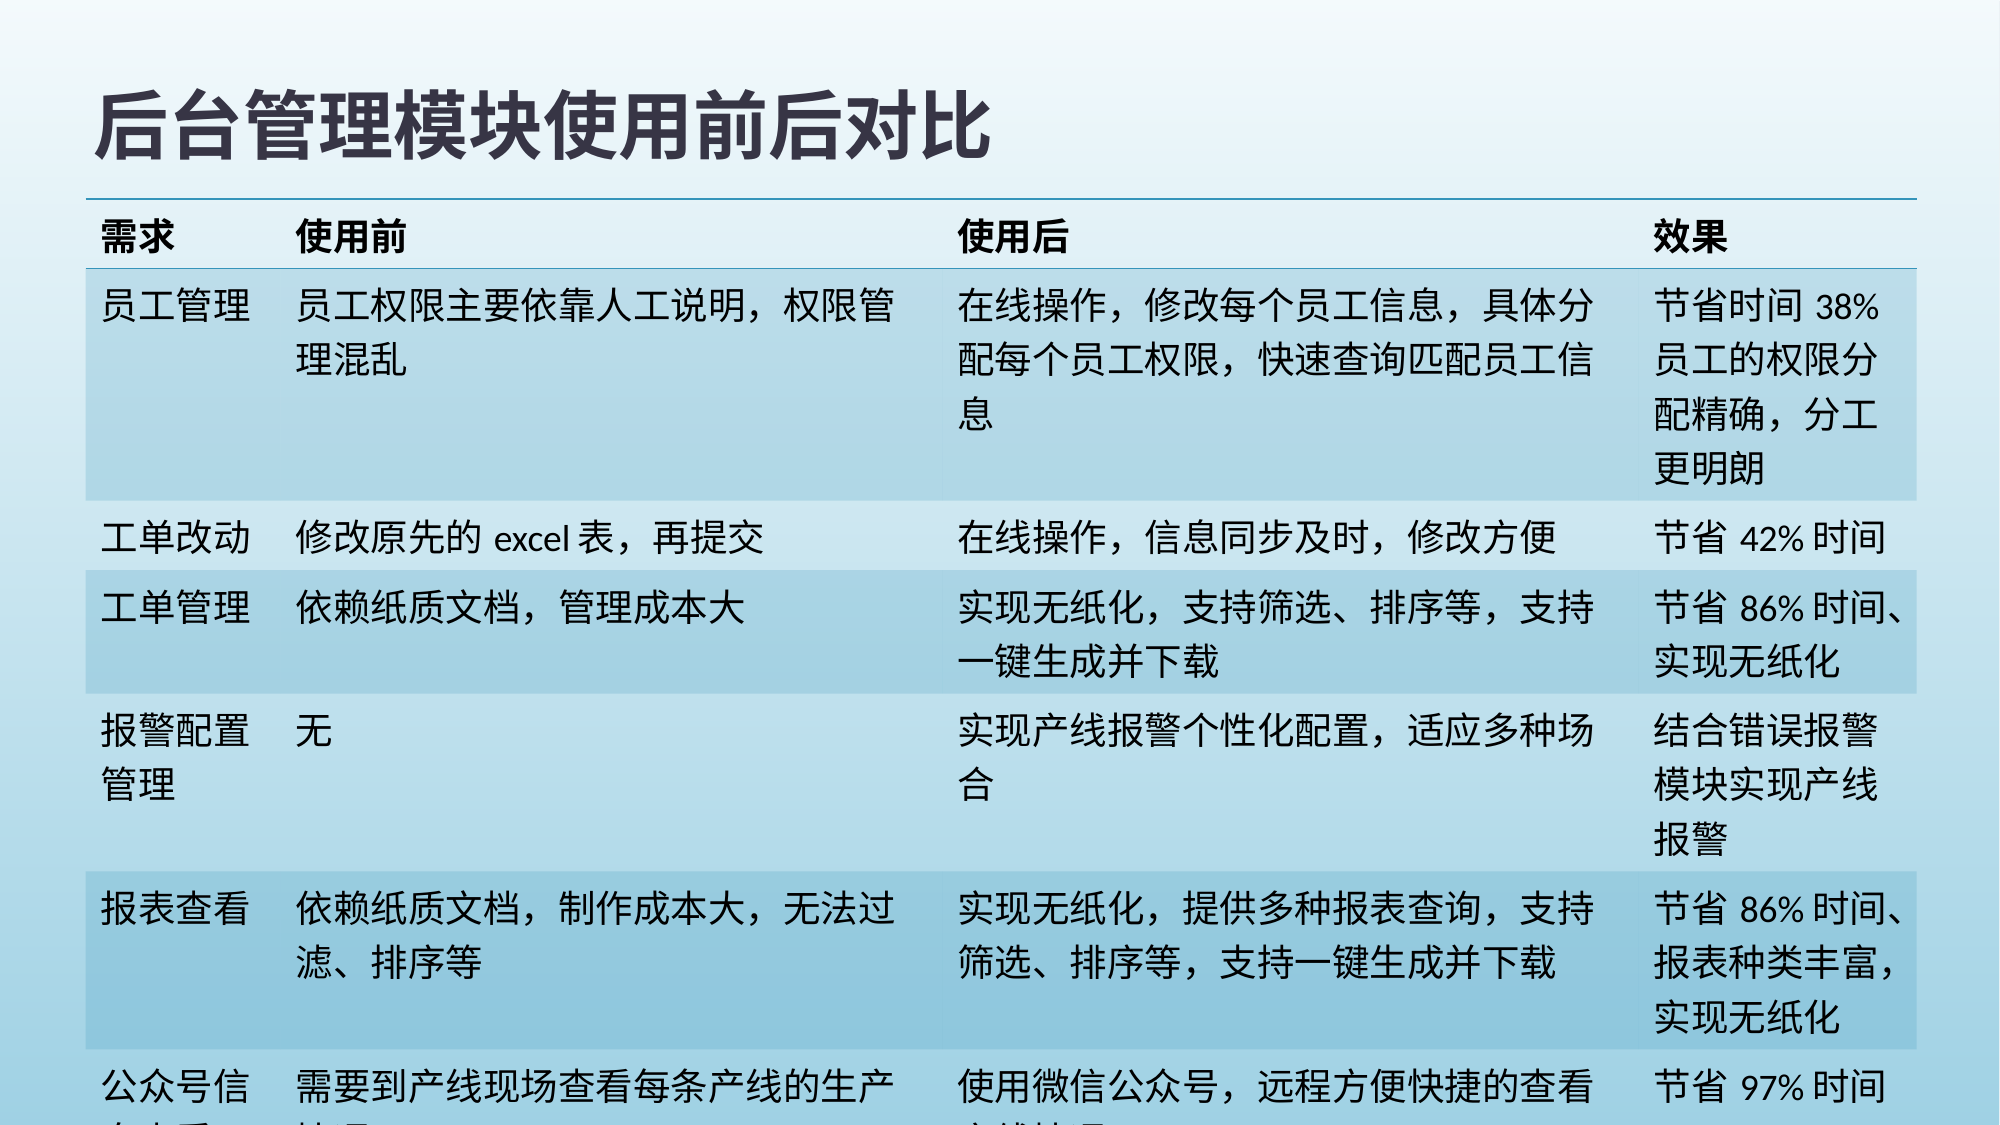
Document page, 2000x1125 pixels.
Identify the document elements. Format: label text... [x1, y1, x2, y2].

table_header 使用后 [942, 200, 1639, 268]
table_cell 工单改动 [86, 501, 281, 570]
table_header 效果 [1639, 200, 1917, 268]
table_cell 节省时间38%员工的权限分配精确，分工更明朗 [1639, 269, 1917, 501]
title 后台管理模块使用前后对比 [78, 1, 1879, 177]
table_header 需求 [86, 200, 281, 268]
table_cell 需要到产线现场查看每条产线的生产情况 [281, 1049, 942, 1125]
table_cell 员工权限主要依靠人工说明，权限管理混乱 [281, 269, 942, 501]
table_cell 报表查看 [86, 871, 281, 1049]
table_cell 报警配置管理 [86, 694, 281, 871]
table_cell 员工管理 [86, 269, 281, 501]
table_cell 在线操作，修改每个员工信息，具体分配每个员工权限，快速查询匹配员工信息 [942, 269, 1639, 501]
table_cell 节省86%时间、报表种类丰富，实现无纸化 [1639, 871, 1917, 1049]
table_cell 结合错误报警模块实现产线报警 [1639, 694, 1917, 871]
table_cell 节省42%时间 [1639, 501, 1917, 570]
table_cell 无 [281, 694, 942, 871]
table_cell 节省86%时间、实现无纸化 [1639, 570, 1917, 694]
table_cell 节省97%时间 [1639, 1049, 1917, 1125]
table_cell 公众号信息查看 [86, 1049, 281, 1125]
table_cell 使用微信公众号，远程方便快捷的查看产线情况 [942, 1049, 1639, 1125]
table_cell 依赖纸质文档，管理成本大 [281, 570, 942, 694]
table_cell 修改原先的excel表，再提交 [281, 501, 942, 570]
table_cell 工单管理 [86, 570, 281, 694]
table_cell 在线操作，信息同步及时，修改方便 [942, 501, 1639, 570]
table_cell 实现无纸化，提供多种报表查询，支持筛选、排序等，支持一键生成并下载 [942, 871, 1639, 1049]
table_cell 实现产线报警个性化配置，适应多种场合 [942, 694, 1639, 871]
table_cell 依赖纸质文档，制作成本大，无法过滤、排序等 [281, 871, 942, 1049]
table_header 使用前 [281, 200, 942, 268]
table_cell 实现无纸化，支持筛选、排序等，支持一键生成并下载 [942, 570, 1639, 694]
